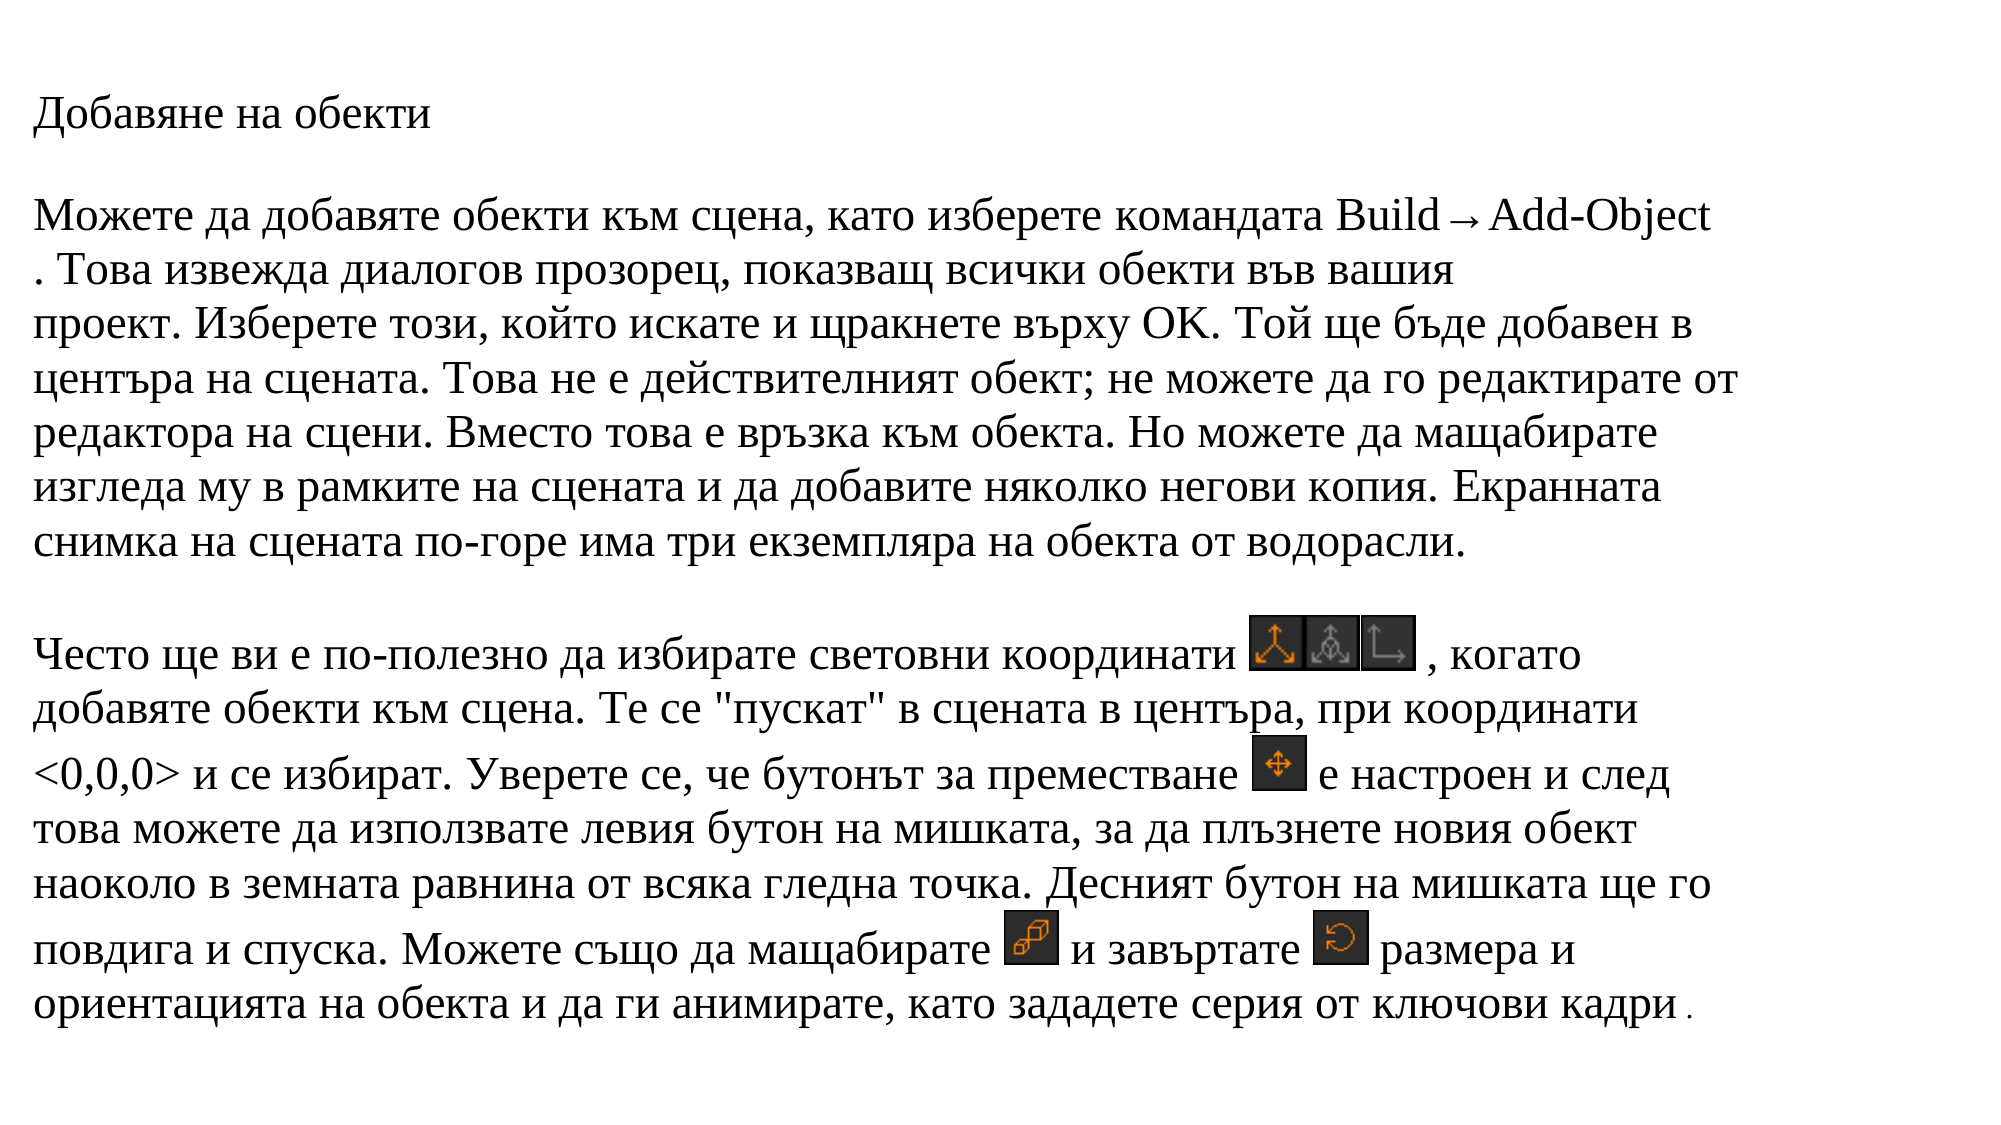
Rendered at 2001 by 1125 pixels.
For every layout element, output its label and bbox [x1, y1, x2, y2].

list [33, 85, 1755, 1077]
